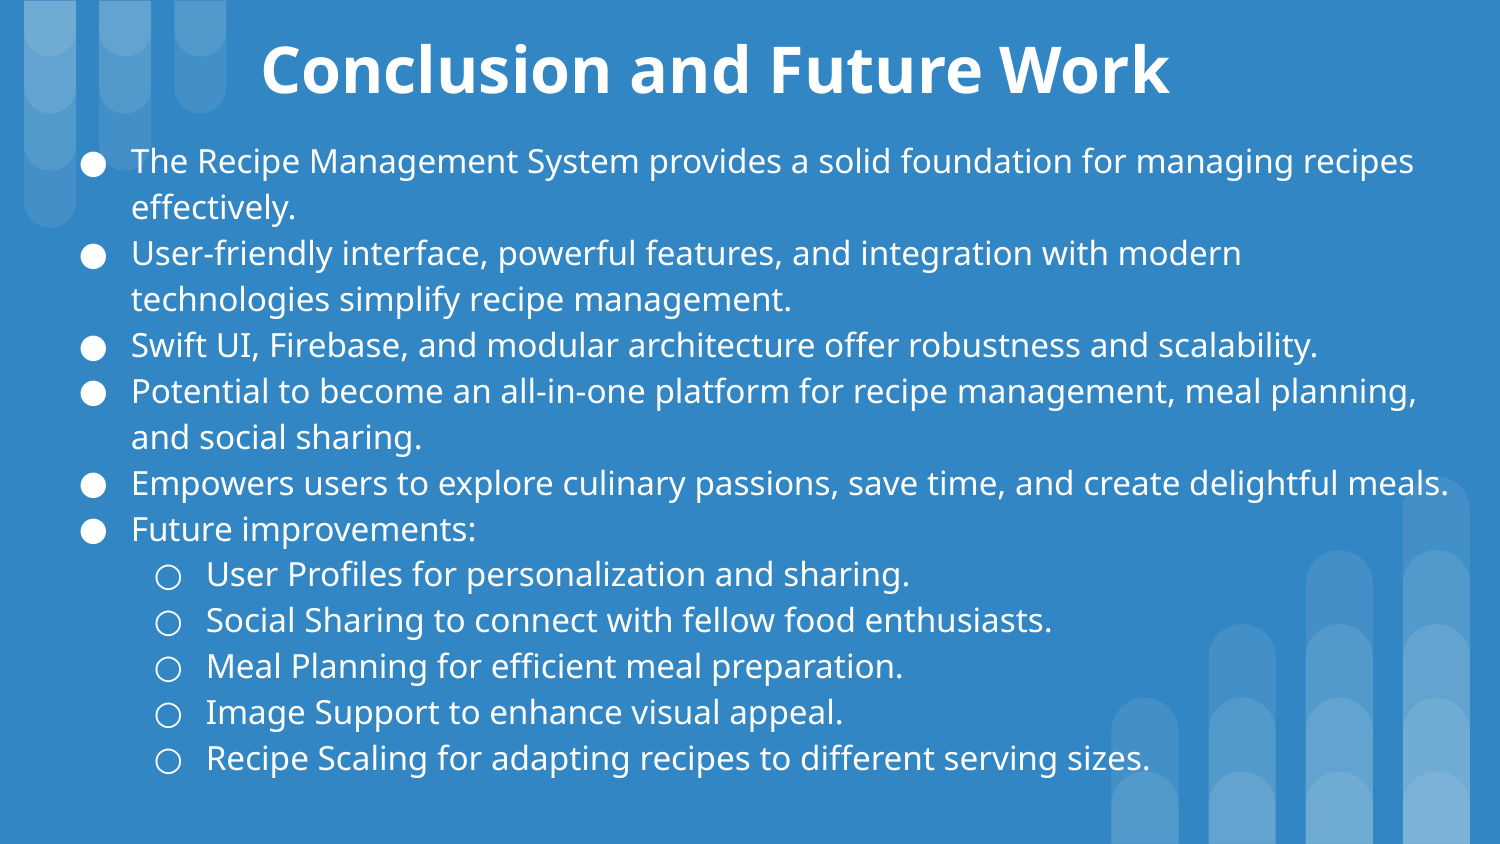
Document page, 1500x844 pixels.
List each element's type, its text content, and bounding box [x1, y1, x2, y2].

text_box The Recipe Management System provides a solid foundation for managing recipes effectively. User-friendly interface, powerful features, and integration with modern technologies simplify recipe management. Swift UI, Firebase, and modular architecture offer robustness and scalability. Potential to become an all-in-one platform for recipe management, meal planning, and social sharing. Empowers users to explore culinary passions, save time, and create delightful meals. Future improvements: User Profiles for personalization and sharing. Social Sharing to connect with fellow food enthusiasts. Meal Planning for efficient meal preparation. Image Support to enhance visual appeal. Recipe Scaling for adapting recipes to different serving sizes. [40, 119, 1468, 819]
title Conclusion and Future Work [245, 12, 1201, 119]
